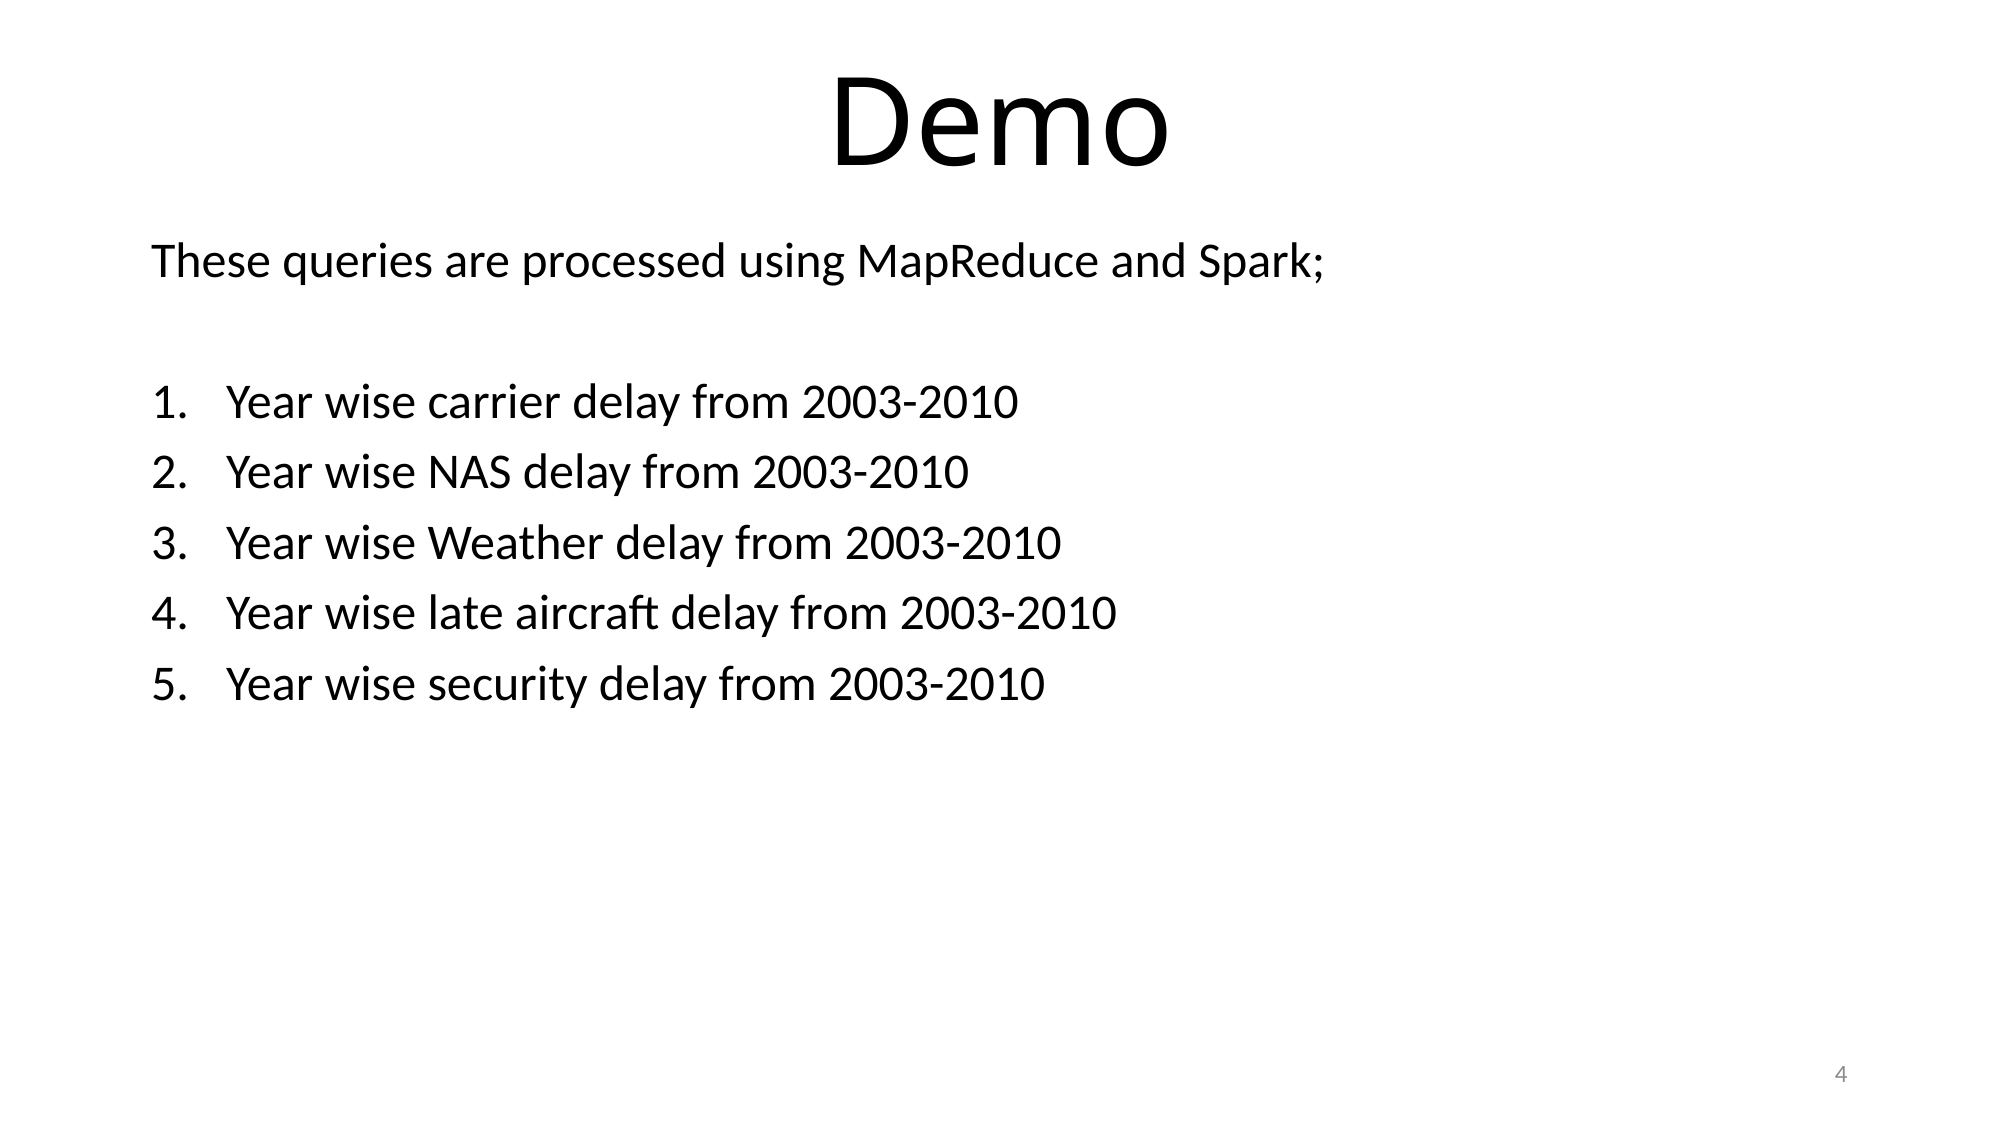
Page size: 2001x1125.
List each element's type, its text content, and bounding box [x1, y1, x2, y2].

title Demo [249, 51, 1750, 200]
slide_number 4 [1412, 1042, 1863, 1103]
subtitle These queries are processed using MapReduce and Spark; Year wise carrier delay from 2003-2010 Year wise NAS delay from 2003-2010 Year wise Weather delay from 2003-2010 Year wise late aircraft delay from 2003-2010 Year wise security delay from 2003-2010 [98, 220, 1914, 1030]
